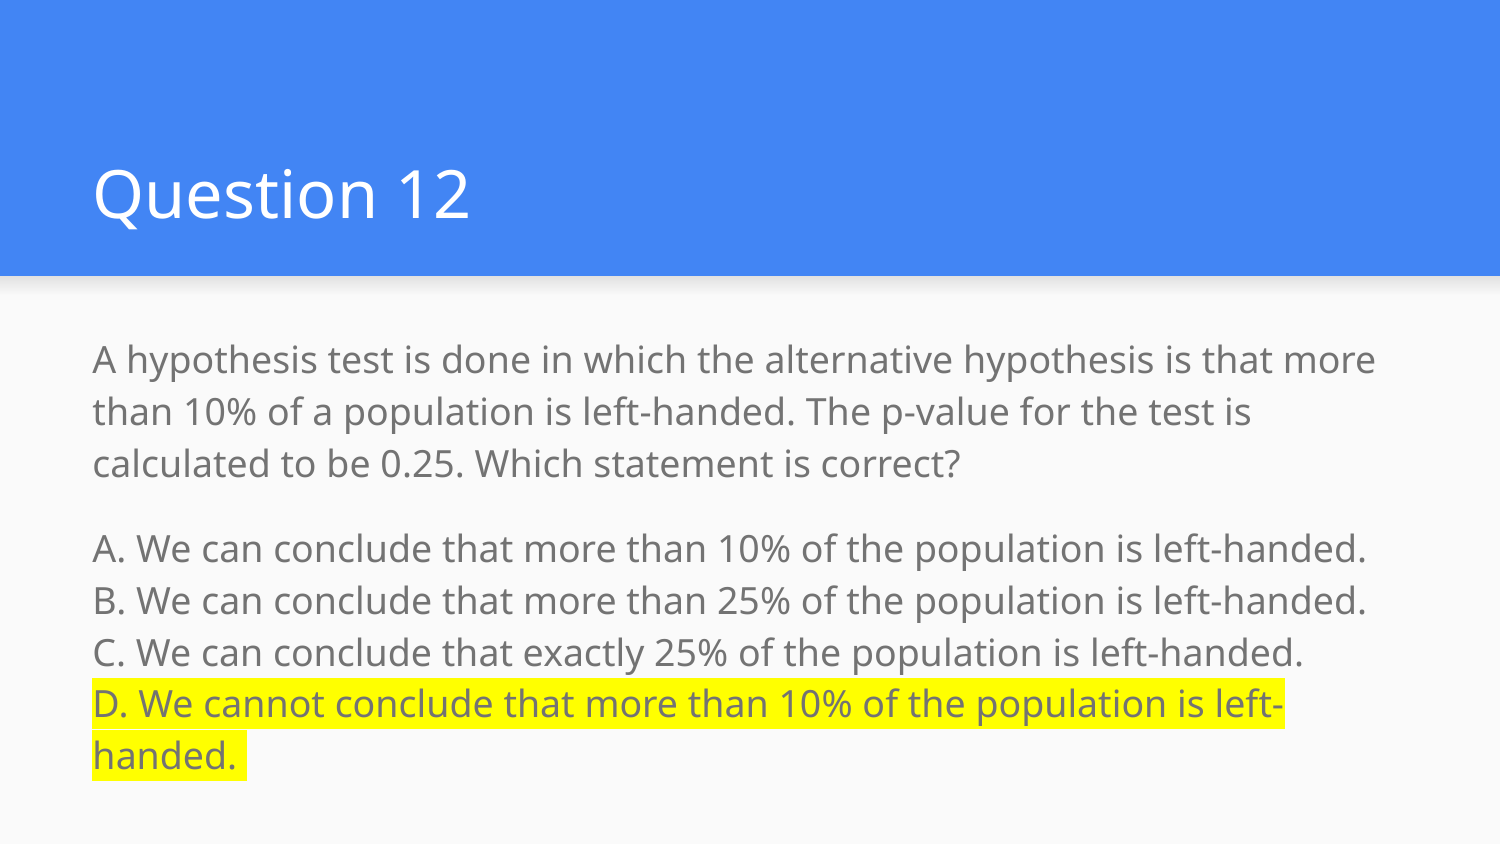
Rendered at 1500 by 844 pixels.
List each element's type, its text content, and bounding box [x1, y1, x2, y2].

title Question 12 [77, 121, 1427, 248]
list A hypothesis test is done in which the alternative hypothesis is that more than 10% of a population is left-handed. The p-value for the test is calculated to be 0.25. Which statement is correct? A. We can conclude that more than 10% of the population is left-handed. B. We can conclude that more than 25% of the population is left-handed. C. We can conclude that exactly 25% of the population is left-handed. D. We cannot conclude that more than 10% of the population is left-handed. [77, 314, 1427, 760]
